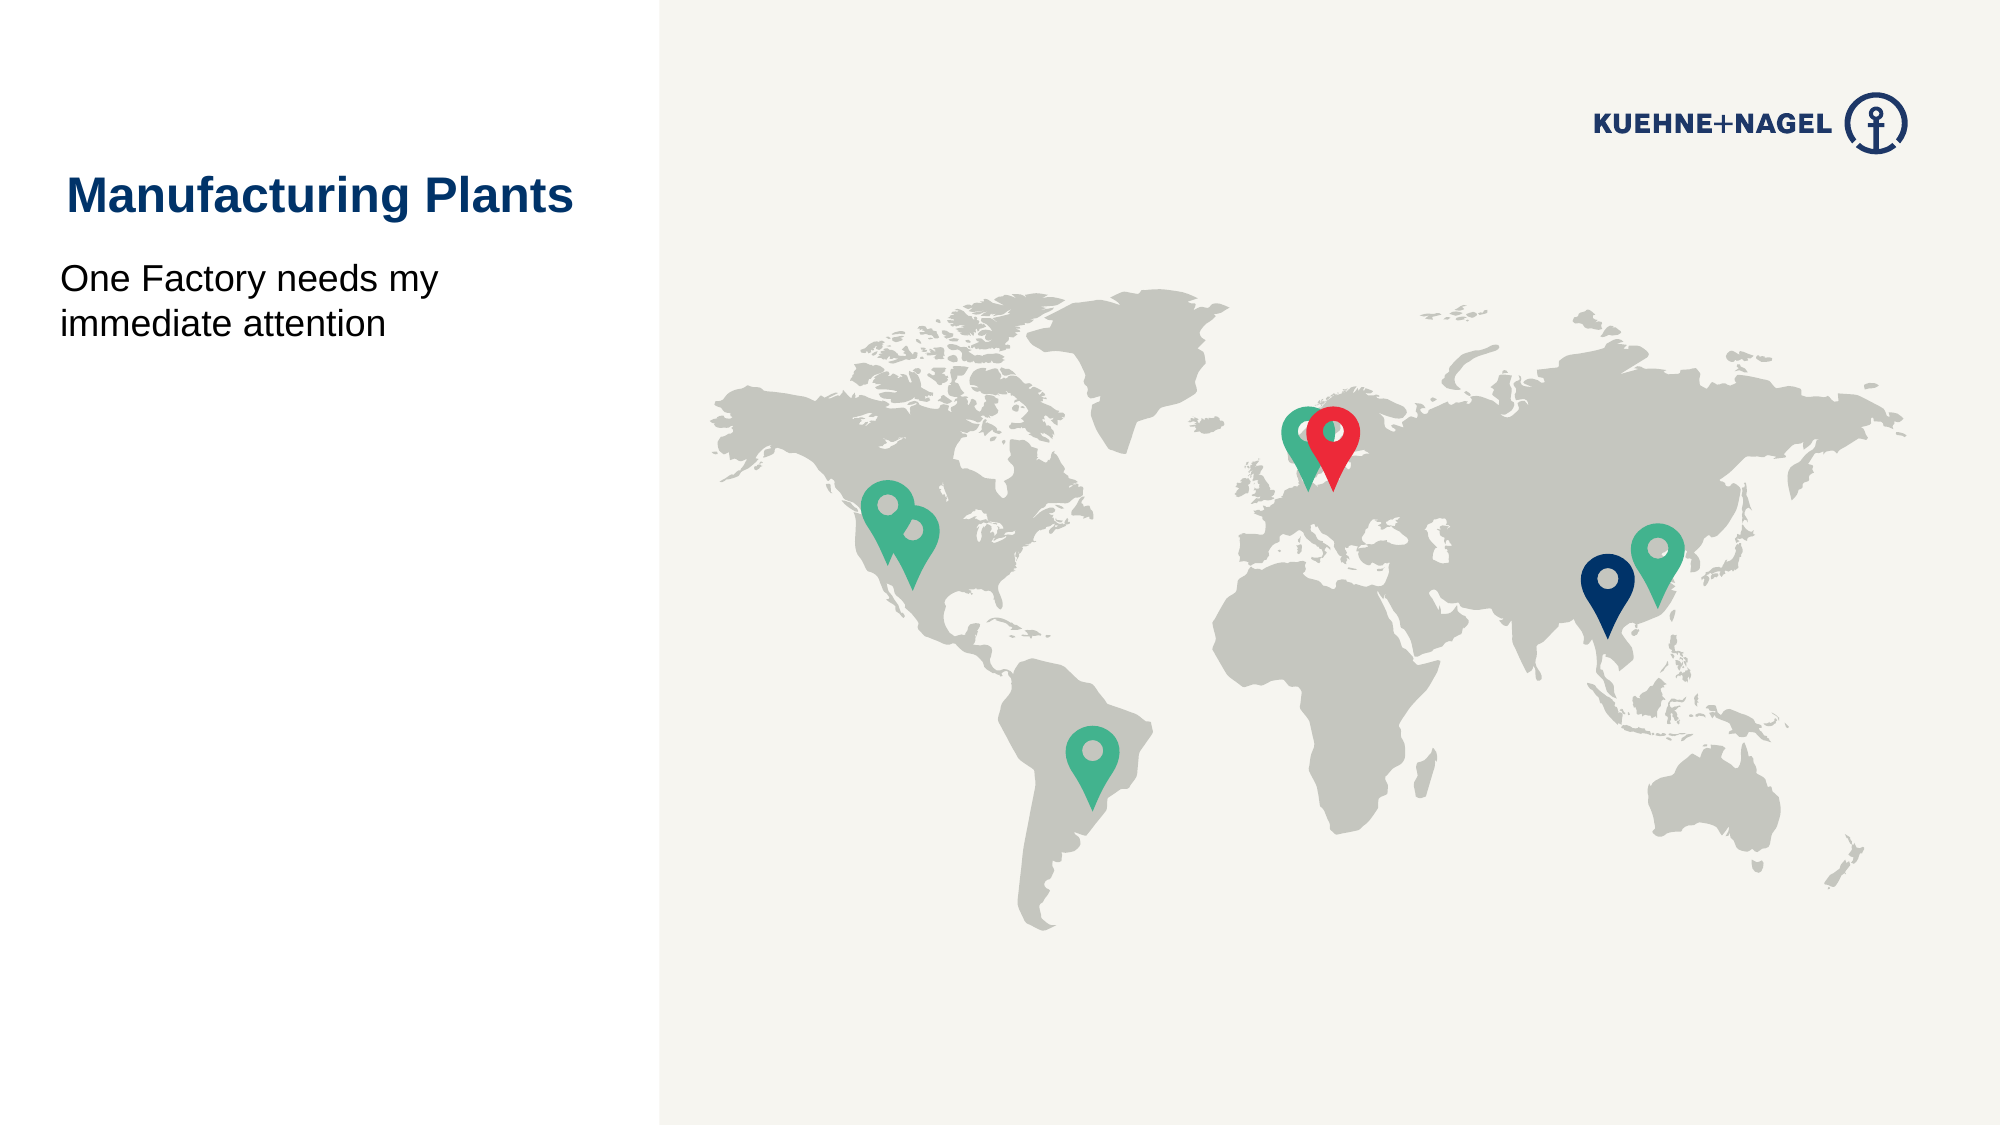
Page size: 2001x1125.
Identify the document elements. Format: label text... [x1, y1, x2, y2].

text_box [860, 340, 918, 364]
text_box [1280, 405, 1321, 495]
list One Factory needs my immediate attention [60, 246, 600, 955]
text_box [1751, 859, 1764, 873]
text_box [1647, 742, 1781, 853]
text_box [1064, 724, 1121, 815]
text_box [1212, 339, 1904, 835]
text_box [941, 330, 959, 342]
text_box [1579, 552, 1636, 643]
text_box [1026, 289, 1230, 454]
text_box [1600, 325, 1622, 338]
text_box [1895, 432, 1907, 438]
text_box [1572, 309, 1603, 330]
text_box [1449, 304, 1488, 322]
text_box [1629, 522, 1686, 612]
text_box [859, 479, 916, 569]
text_box [1324, 422, 1337, 440]
list Manufacturing Plants [66, 155, 604, 247]
text_box [920, 347, 945, 360]
text_box [947, 293, 1066, 364]
text_box [709, 362, 1153, 931]
text_box [1824, 833, 1865, 890]
text_box [1305, 405, 1362, 495]
text_box [1419, 313, 1442, 320]
text_box [891, 331, 906, 343]
text_box [917, 325, 940, 340]
text_box [884, 504, 941, 594]
